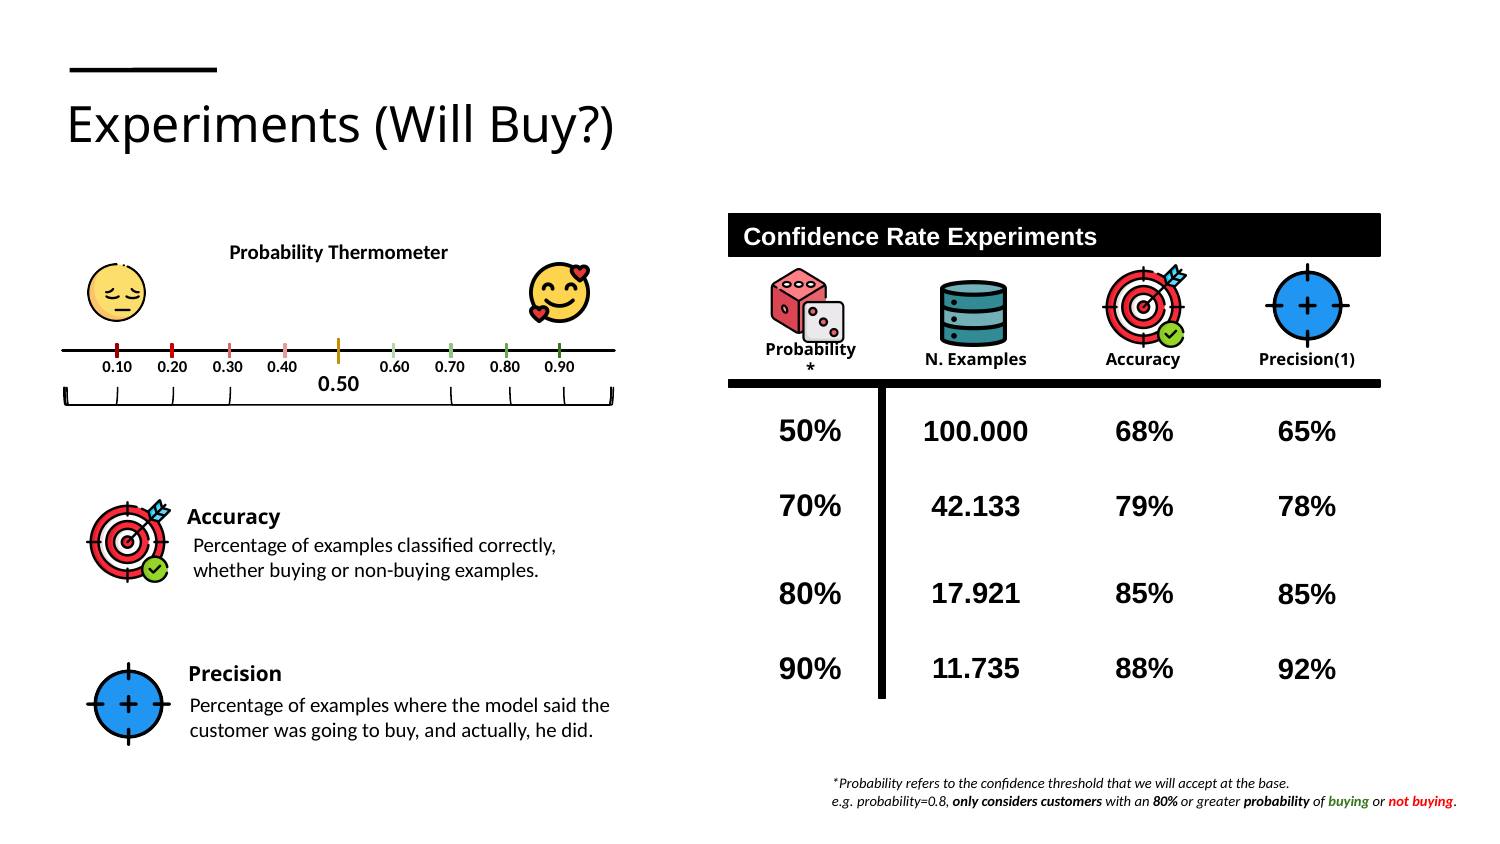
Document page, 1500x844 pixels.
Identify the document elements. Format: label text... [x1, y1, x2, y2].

picture [529, 262, 590, 323]
text_box Experiments (Will Buy?) [51, 82, 1374, 163]
picture [86, 661, 171, 746]
picture [939, 280, 1008, 347]
text_box 0.60 [357, 345, 432, 386]
text_box 80% [728, 568, 893, 615]
text_box 92% [1225, 644, 1390, 691]
text_box [728, 380, 1380, 387]
text_box N. Examples [907, 346, 1045, 371]
text_box 0.50 [301, 405, 376, 411]
text_box Precision(1) [1219, 346, 1396, 371]
text_box 50% [728, 406, 893, 453]
text_box [509, 386, 564, 405]
text_box [879, 387, 886, 406]
text_box 0.80 [487, 345, 543, 386]
text_box 85% [1225, 569, 1390, 616]
picture [86, 499, 171, 583]
text_box 79% [1062, 481, 1225, 528]
text_box 0.90 [543, 345, 597, 386]
text_box Precision [173, 660, 350, 672]
text_box 0.40 [265, 345, 320, 386]
picture [770, 268, 845, 343]
text_box Accuracy [1084, 346, 1202, 371]
text_box 0.10 [80, 345, 155, 386]
text_box [117, 386, 174, 405]
text_box Probability Thermometer [176, 233, 502, 269]
text_box [879, 690, 886, 699]
text_box [450, 386, 510, 405]
text_box [879, 528, 886, 568]
text_box 0.70 [432, 345, 487, 386]
text_box [173, 386, 231, 405]
text_box [879, 453, 886, 481]
text_box [563, 386, 612, 405]
picture [87, 263, 147, 322]
text_box [230, 386, 451, 405]
text_box 88% [1062, 643, 1227, 690]
text_box Probability* [750, 346, 872, 371]
picture [1265, 263, 1350, 348]
text_box 78% [1225, 481, 1390, 528]
text_box Confidence Rate Experiments [728, 213, 1380, 257]
text_box 11.735 [893, 643, 1059, 690]
text_box Accuracy [175, 504, 320, 529]
text_box 68% [1062, 406, 1225, 453]
text_box [879, 615, 886, 643]
text_box 90% [728, 643, 893, 690]
text_box 0.30 [210, 345, 265, 386]
text_box 0.50 [301, 355, 376, 386]
text_box 0.20 [155, 345, 210, 386]
text_box 100.000 [893, 406, 1059, 453]
text_box 70% [728, 481, 893, 528]
text_box 65% [1225, 406, 1390, 453]
text_box 17.921 [893, 568, 1059, 615]
picture [1102, 263, 1187, 348]
text_box [63, 386, 118, 405]
text_box 85% [1062, 568, 1227, 615]
text_box Percentage of examples where the model said the customer was going to buy, and actually, he did. [174, 672, 628, 762]
text_box 42.133 [893, 481, 1059, 528]
text_box *Probability refers to the confidence threshold that we will accept at the base. e.g. probability=0.8, only considers customers with an 80% or greater probability of buying or not buying. [816, 758, 1485, 825]
text_box Percentage of examples classified correctly, whether buying or non-buying examples. [178, 512, 625, 602]
